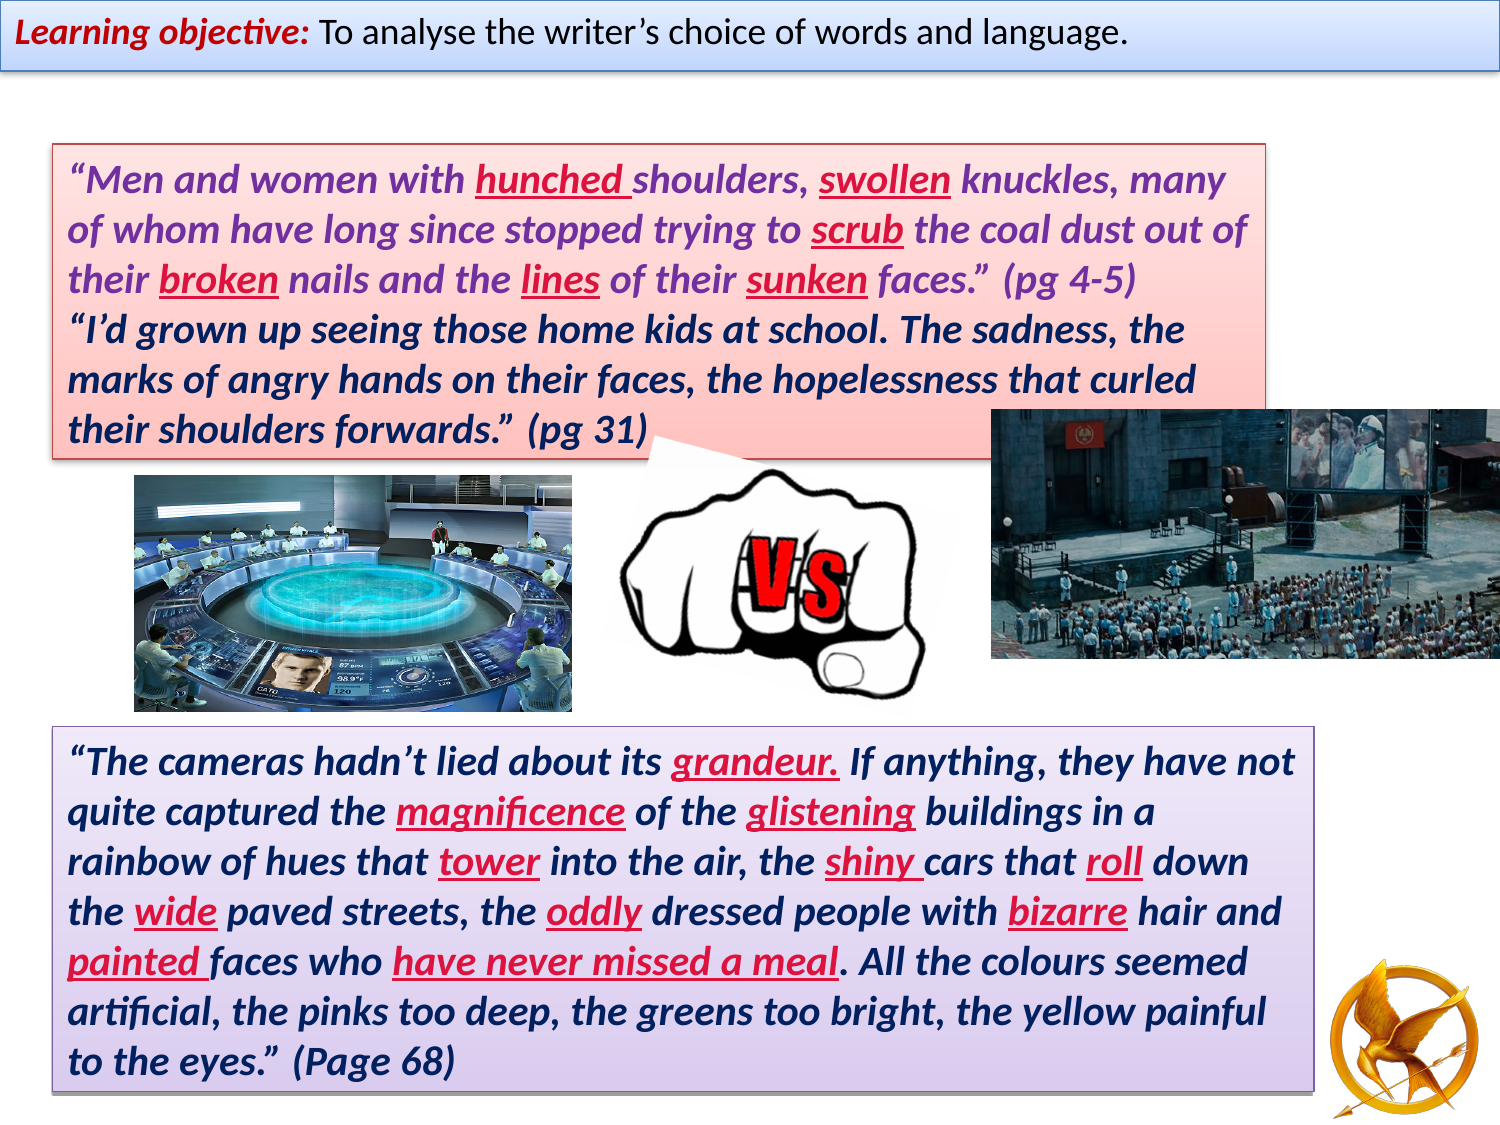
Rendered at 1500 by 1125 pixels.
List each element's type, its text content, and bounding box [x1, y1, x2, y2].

picture [991, 409, 1500, 659]
text_box “Men and women with hunched shoulders, swollen knuckles, many of whom have long since stopped trying to scrub the coal dust out of their broken nails and the lines of their sunken faces.” (pg 4-5) “I’d grown up seeing those home kids at school. The sadness, the marks of angry hands on their faces, the hopelessness that curled their shoulders forwards.” (pg 31) [52, 143, 1266, 460]
picture [134, 475, 572, 712]
text_box Learning objective: To analyse the writer’s choice of words and language. [0, 0, 1500, 72]
picture [602, 436, 962, 718]
text_box “The cameras hadn’t lied about its grandeur. If anything, they have not quite captured the magnificence of the glistening buildings in a rainbow of hues that tower into the air, the shiny cars that roll down the wide paved streets, the oddly dressed people with bizarre hair and painted faces who have never missed a meal. All the colours seemed artificial, the pinks too deep, the greens too bright, the yellow painful to the eyes.” (Page 68) [52, 726, 1315, 1092]
picture [1308, 947, 1500, 1125]
